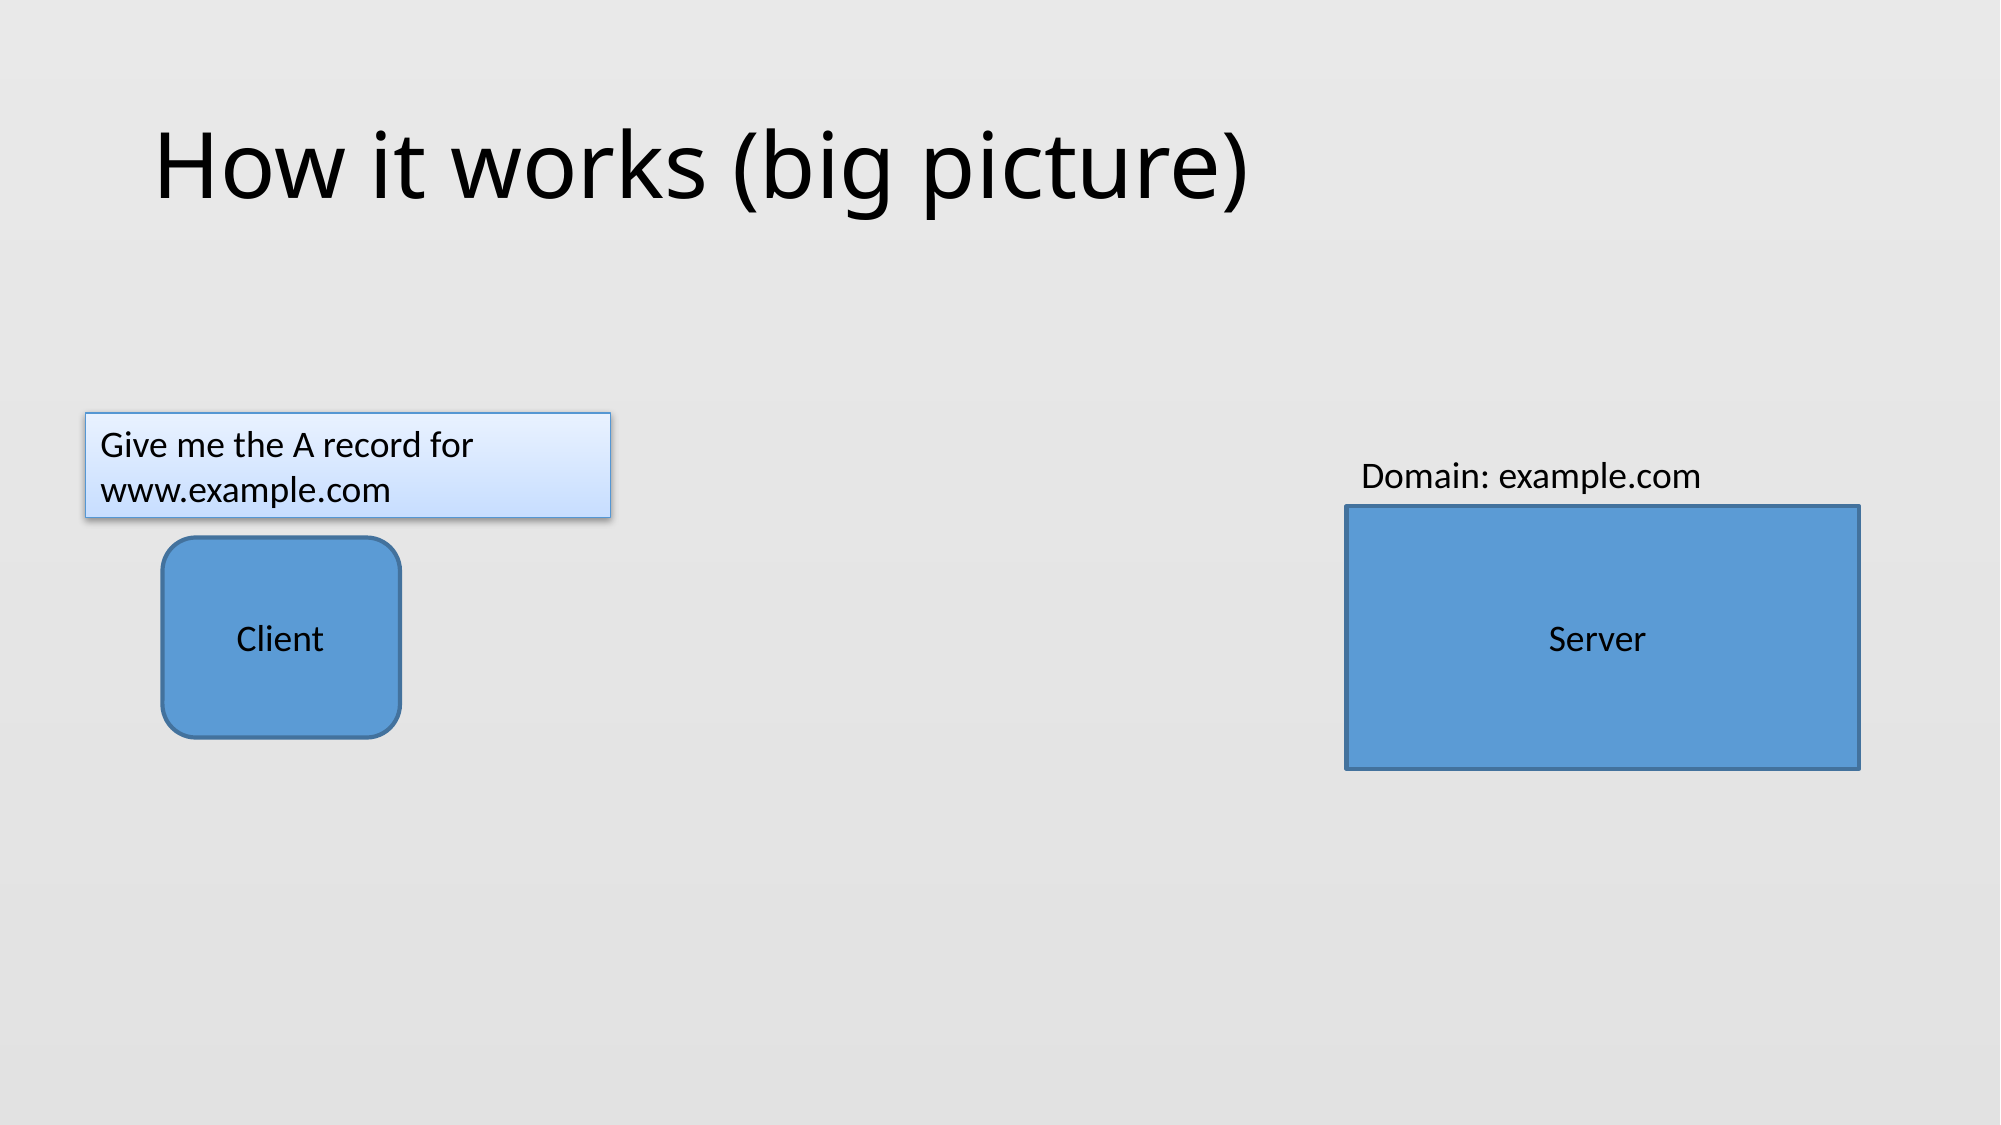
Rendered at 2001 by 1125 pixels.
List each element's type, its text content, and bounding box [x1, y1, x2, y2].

text_box [1344, 504, 1861, 771]
text_box Server [1533, 606, 1672, 666]
title How it works (big picture) [137, 59, 1863, 278]
text_box Client [221, 606, 341, 666]
text_box Give me the A record for www.example.com [85, 412, 611, 518]
text_box Domain: example.com [1346, 443, 1843, 504]
text_box [160, 535, 403, 740]
